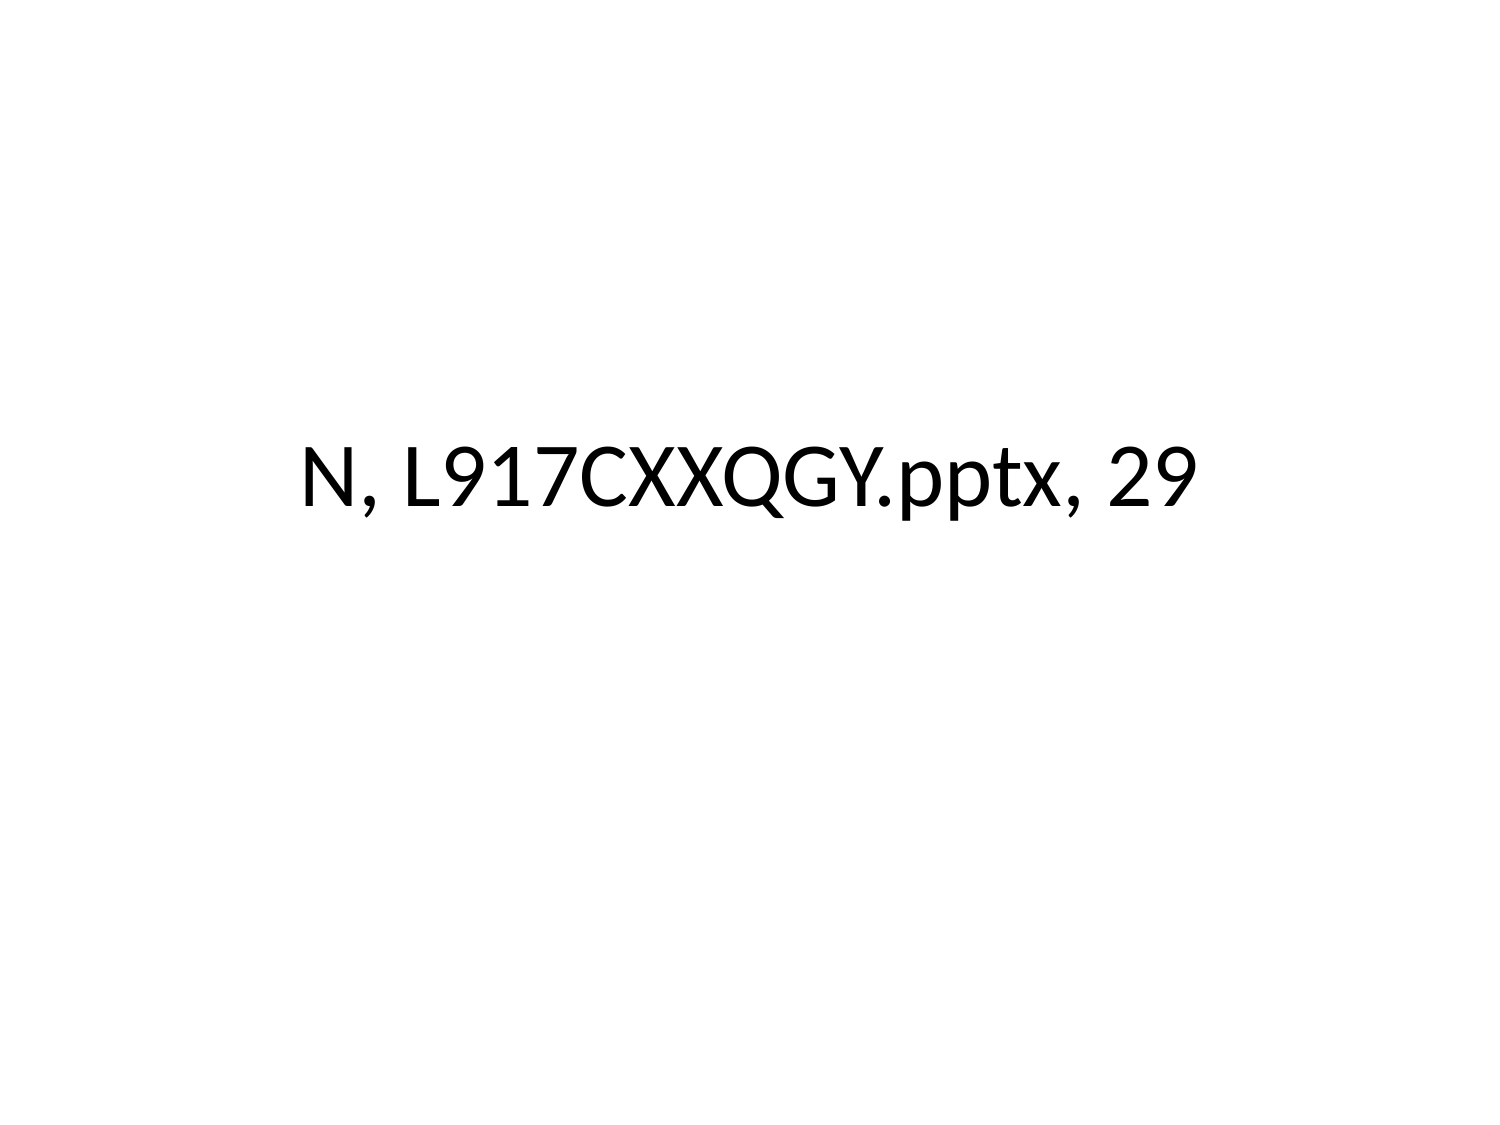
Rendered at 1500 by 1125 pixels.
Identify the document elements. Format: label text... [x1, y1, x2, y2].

title N, L917CXXQGY.pptx, 29 [112, 349, 1388, 591]
